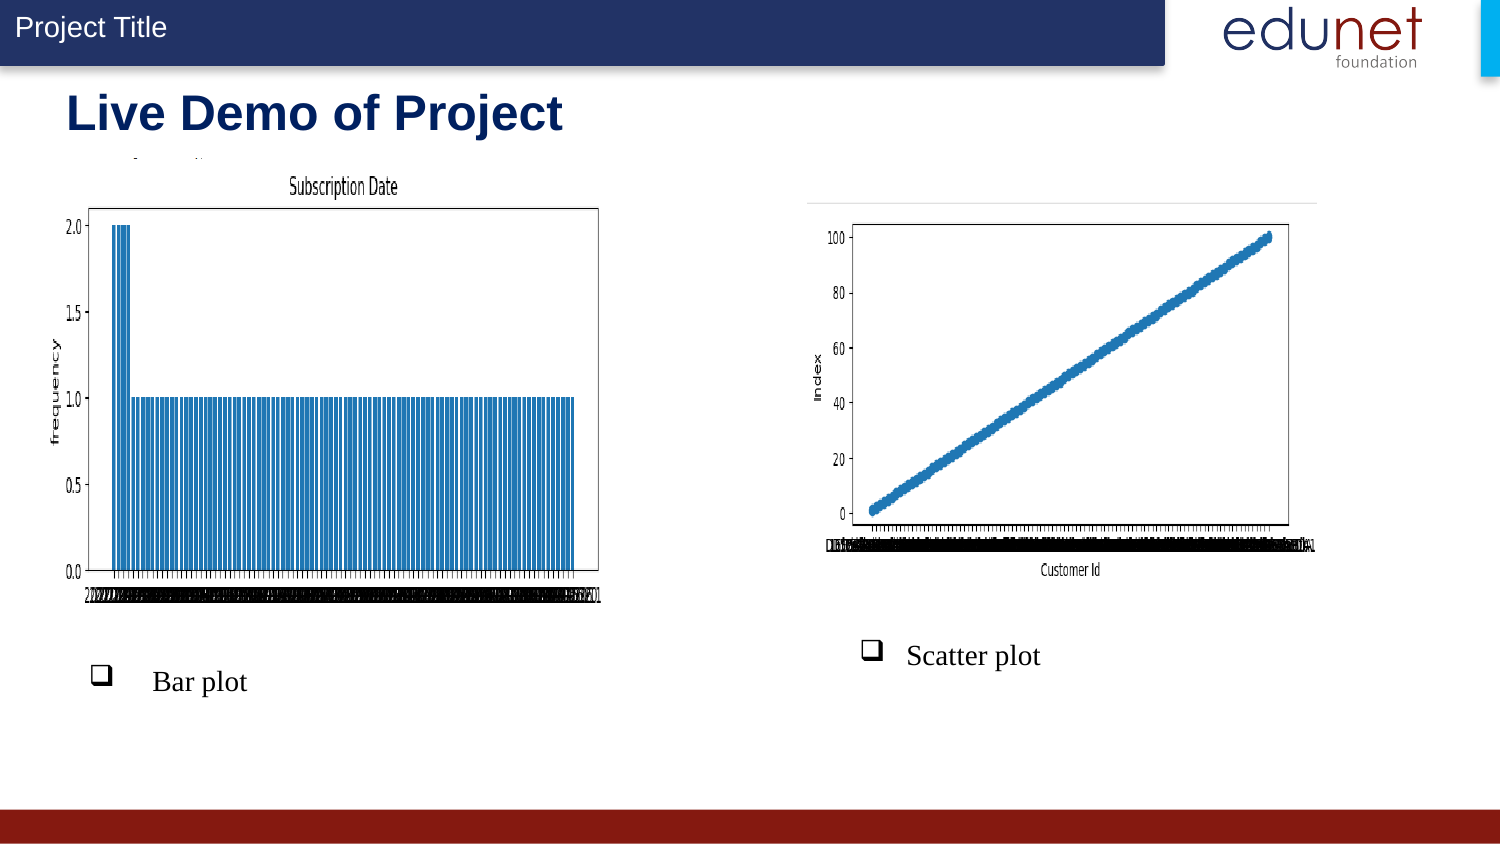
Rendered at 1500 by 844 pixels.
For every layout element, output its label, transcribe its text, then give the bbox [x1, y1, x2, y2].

text_box Bar plot [74, 654, 667, 705]
picture [807, 202, 1317, 582]
picture [40, 158, 617, 630]
text_box Scatter plot [844, 629, 1280, 679]
title Live Demo of Project [51, 72, 1449, 229]
picture [1219, 4, 1424, 72]
